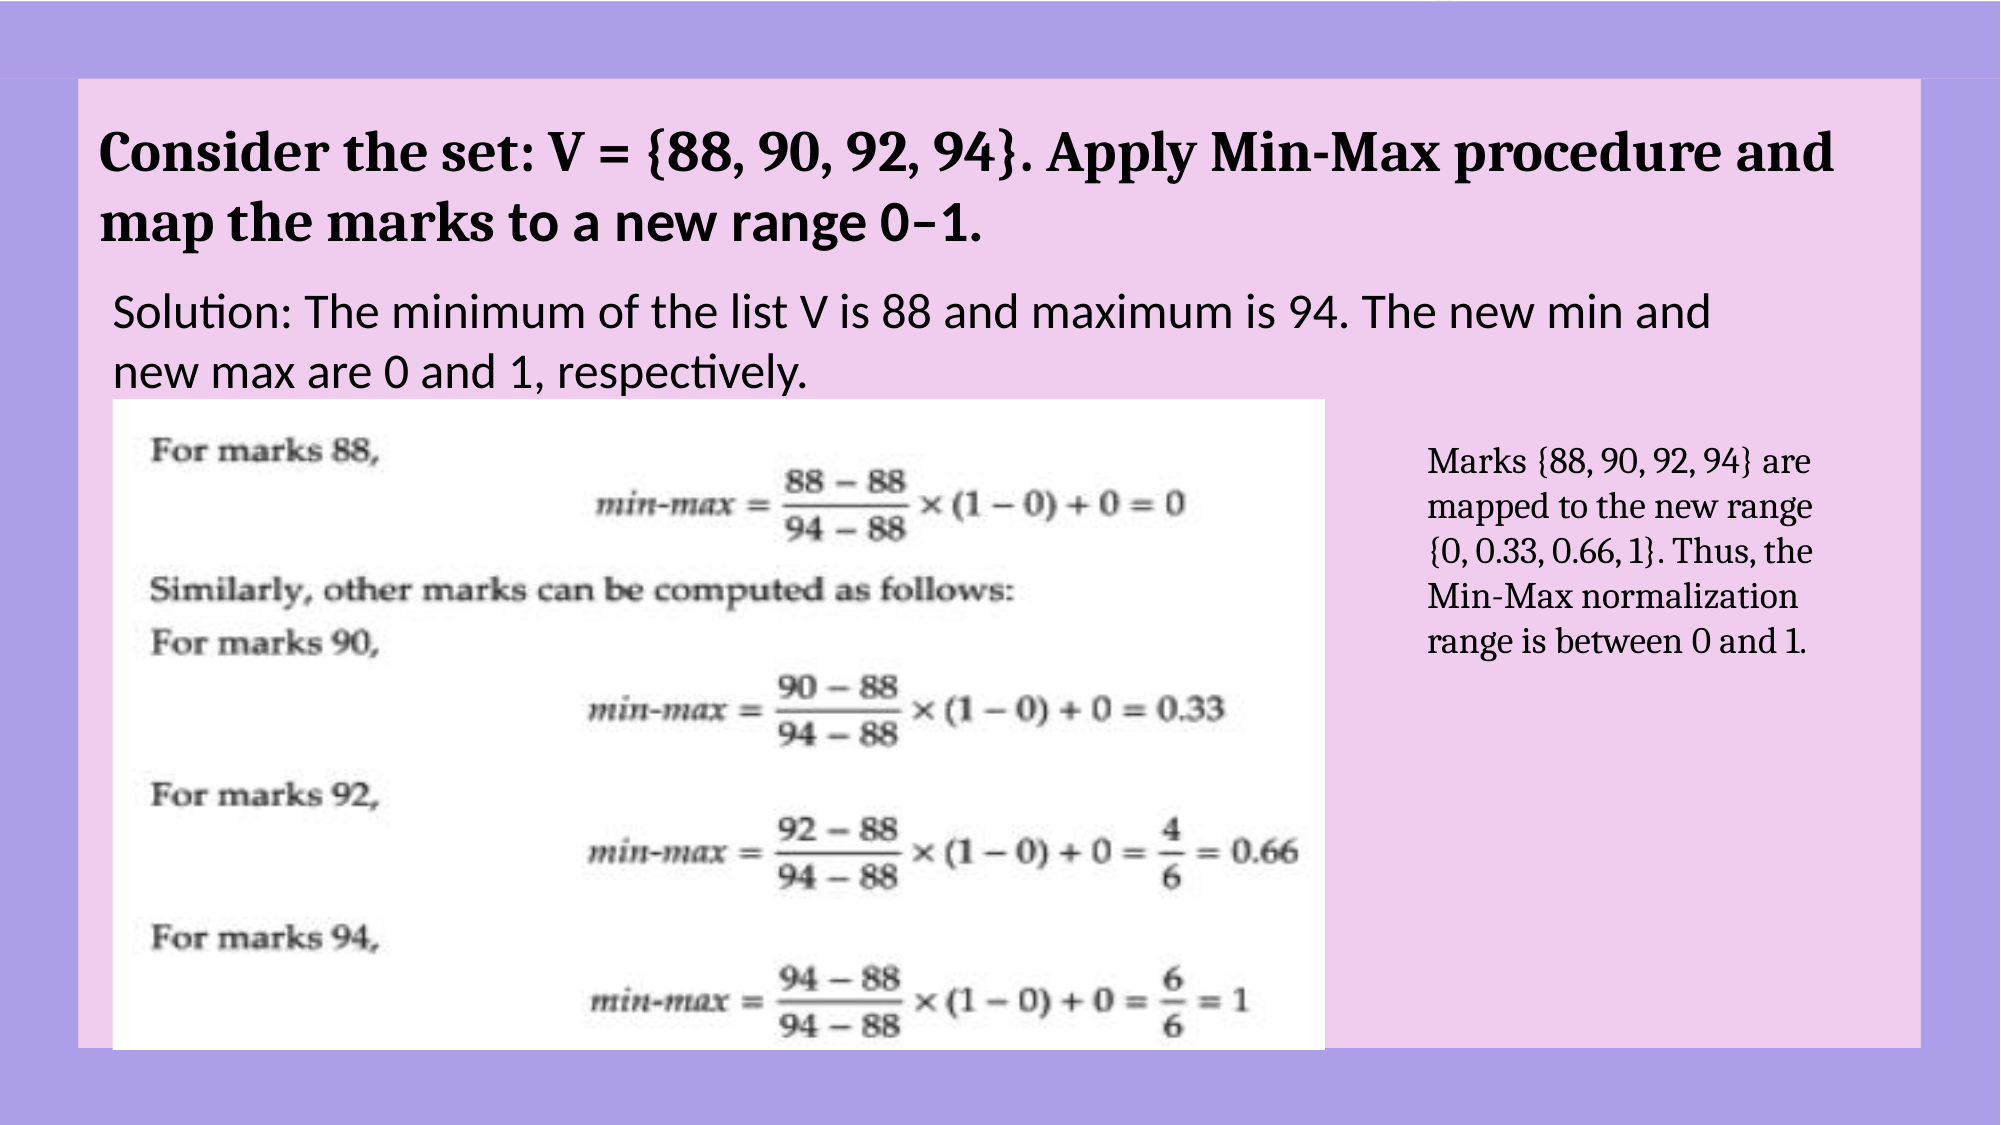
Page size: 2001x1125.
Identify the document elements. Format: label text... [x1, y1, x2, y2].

title Consider the set: V = {88, 90, 92, 94}. Apply Min-Max procedure and map the marks to a new range 0–1. [99, 112, 1901, 325]
picture [112, 398, 1326, 1050]
text_box Marks {88, 90, 92, 94} are mapped to the new range {0, 0.33, 0.66, 1}. Thus, the Min-Max normalization range is between 0 and 1. [1412, 428, 1863, 669]
list Solution: The minimum of the list V is 88 and maximum is 94. The new min and new max are 0 and 1, respectively. [112, 278, 1798, 400]
